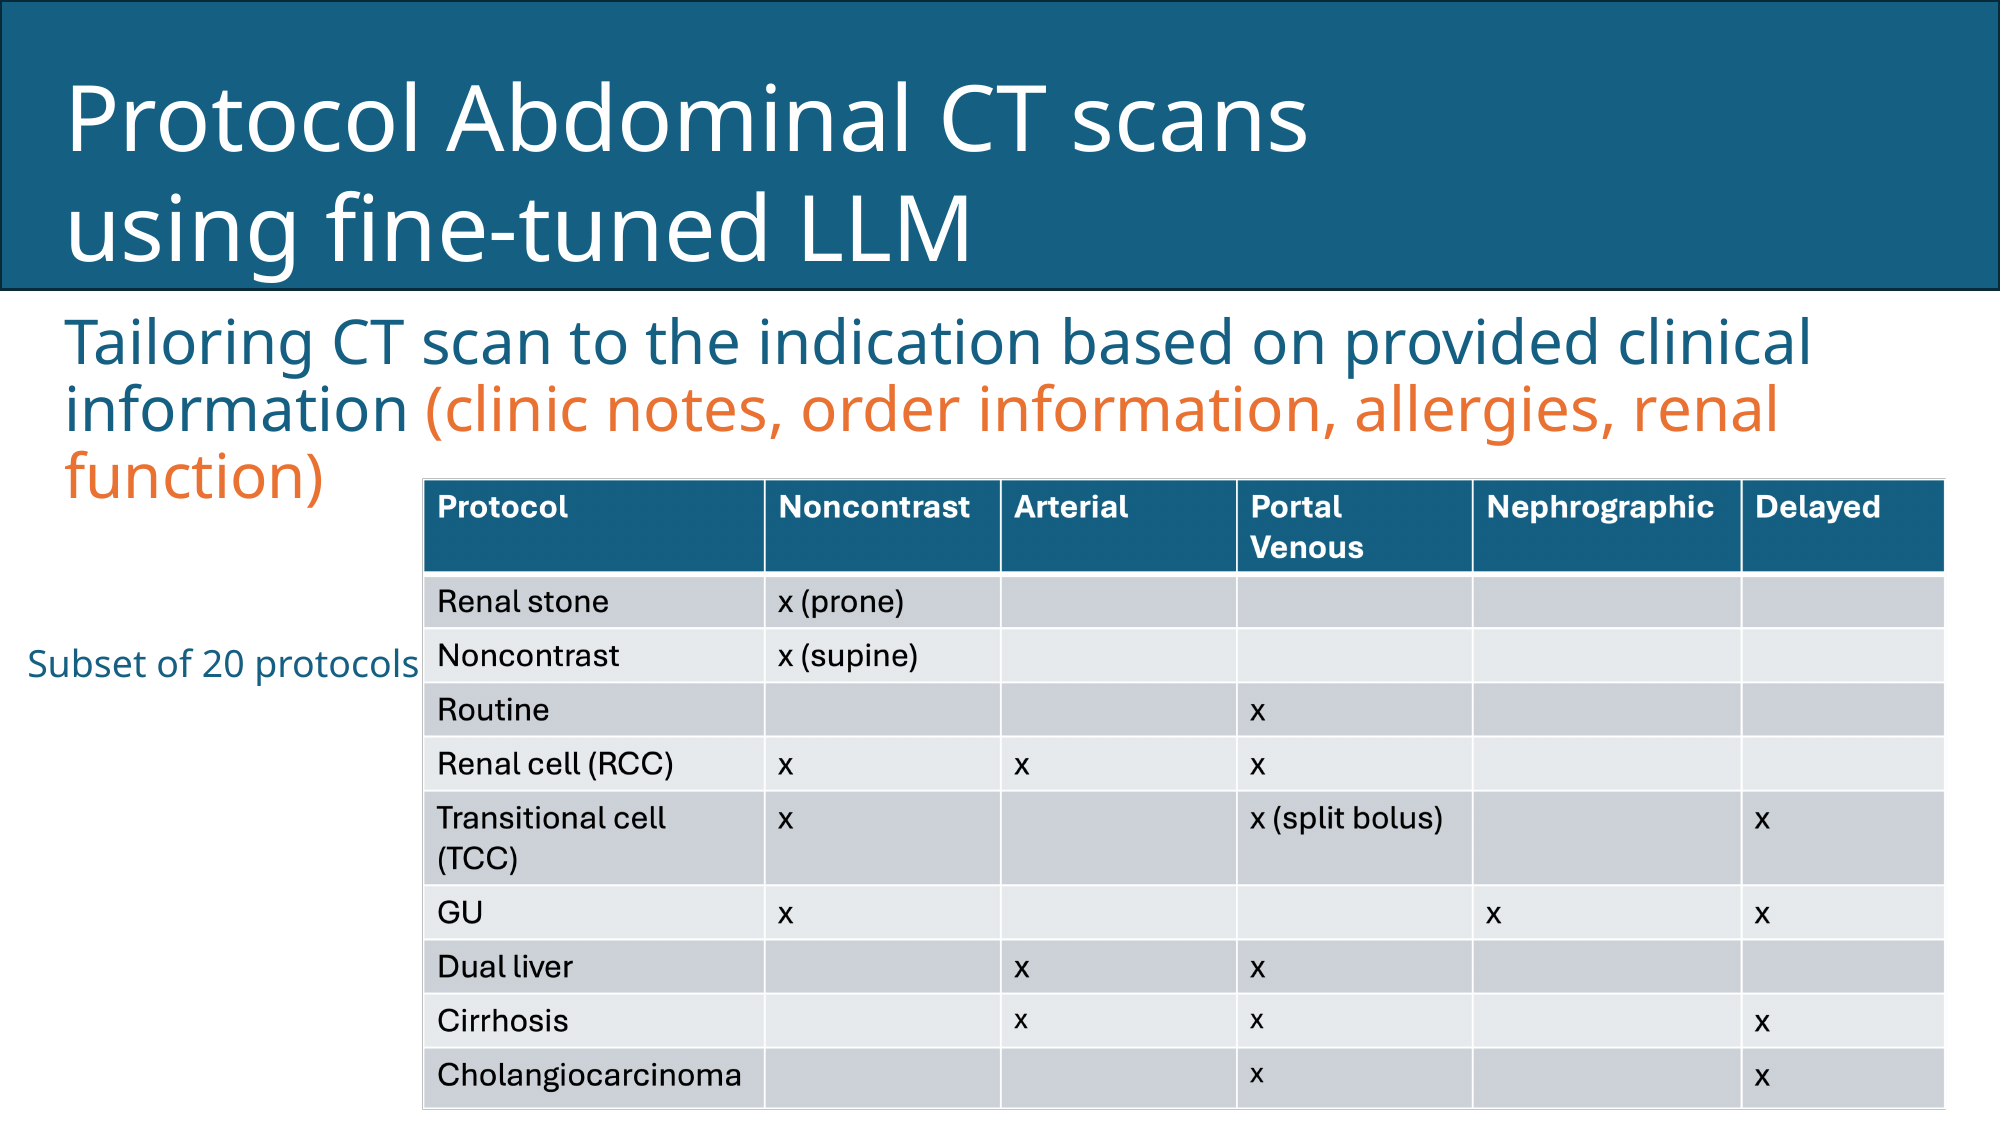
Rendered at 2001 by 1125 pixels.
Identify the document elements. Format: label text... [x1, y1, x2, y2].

text_box Protocol Abdominal CT scans using fine-tuned LLM [49, 52, 1436, 288]
picture [421, 475, 1952, 1118]
text_box Subset of 20 protocols [12, 632, 421, 693]
text_box [0, 0, 2000, 291]
text_box Tailoring CT scan to the indication based on provided clinical information (clinic notes, order information, allergies, renal function) [49, 302, 1842, 520]
